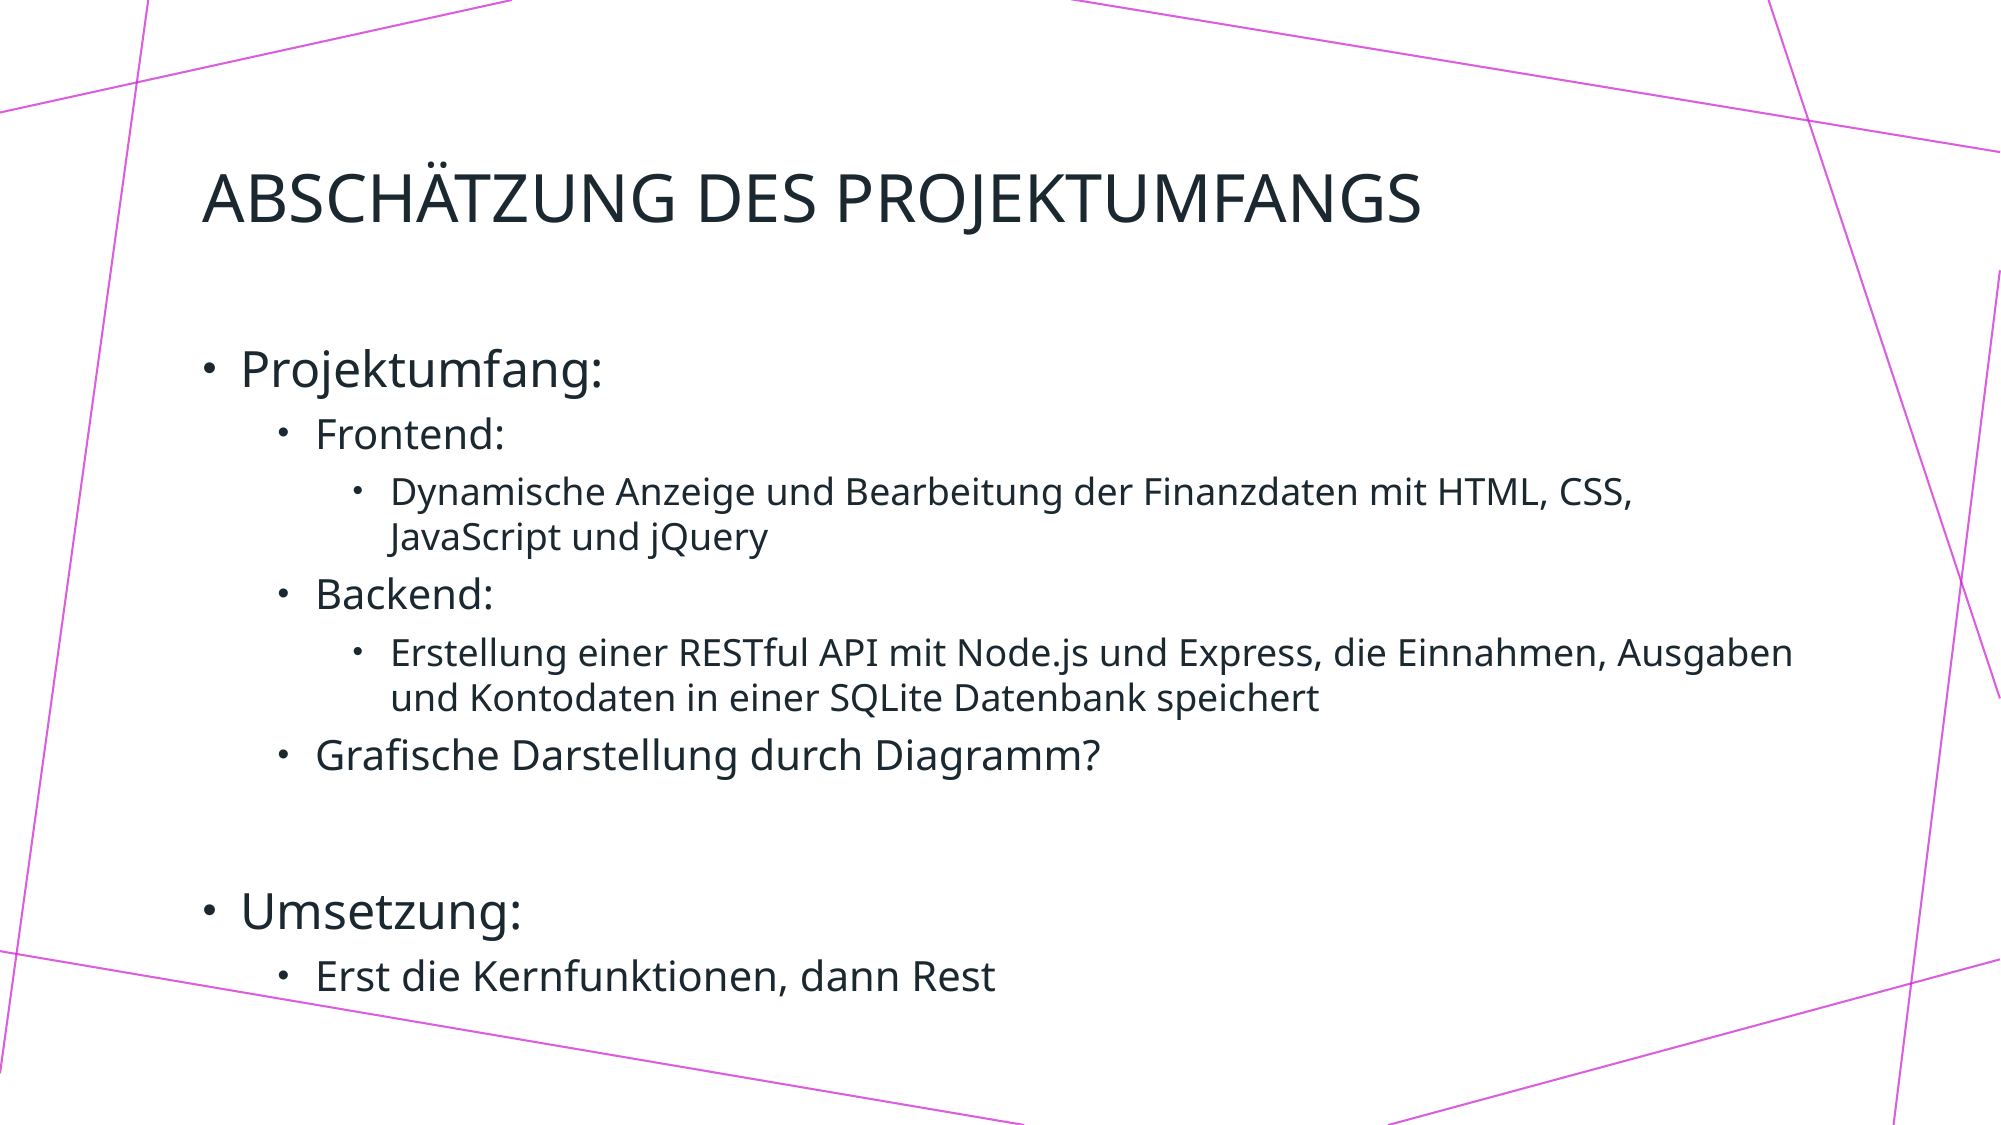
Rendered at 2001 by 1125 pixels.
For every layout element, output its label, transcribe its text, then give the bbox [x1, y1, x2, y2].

title Abschätzung des Projektumfangs [187, 87, 1813, 315]
list Projektumfang: Frontend: Dynamische Anzeige und Bearbeitung der Finanzdaten mit HTML, CSS, JavaScript und jQuery Backend: Erstellung einer RESTful API mit Node.js und Express, die Einnahmen, Ausgaben und Kontodaten in einer SQLite Datenbank speichert Grafische Darstellung durch Diagramm? Umsetzung: Erst die Kernfunktionen, dann Rest [187, 329, 1813, 990]
